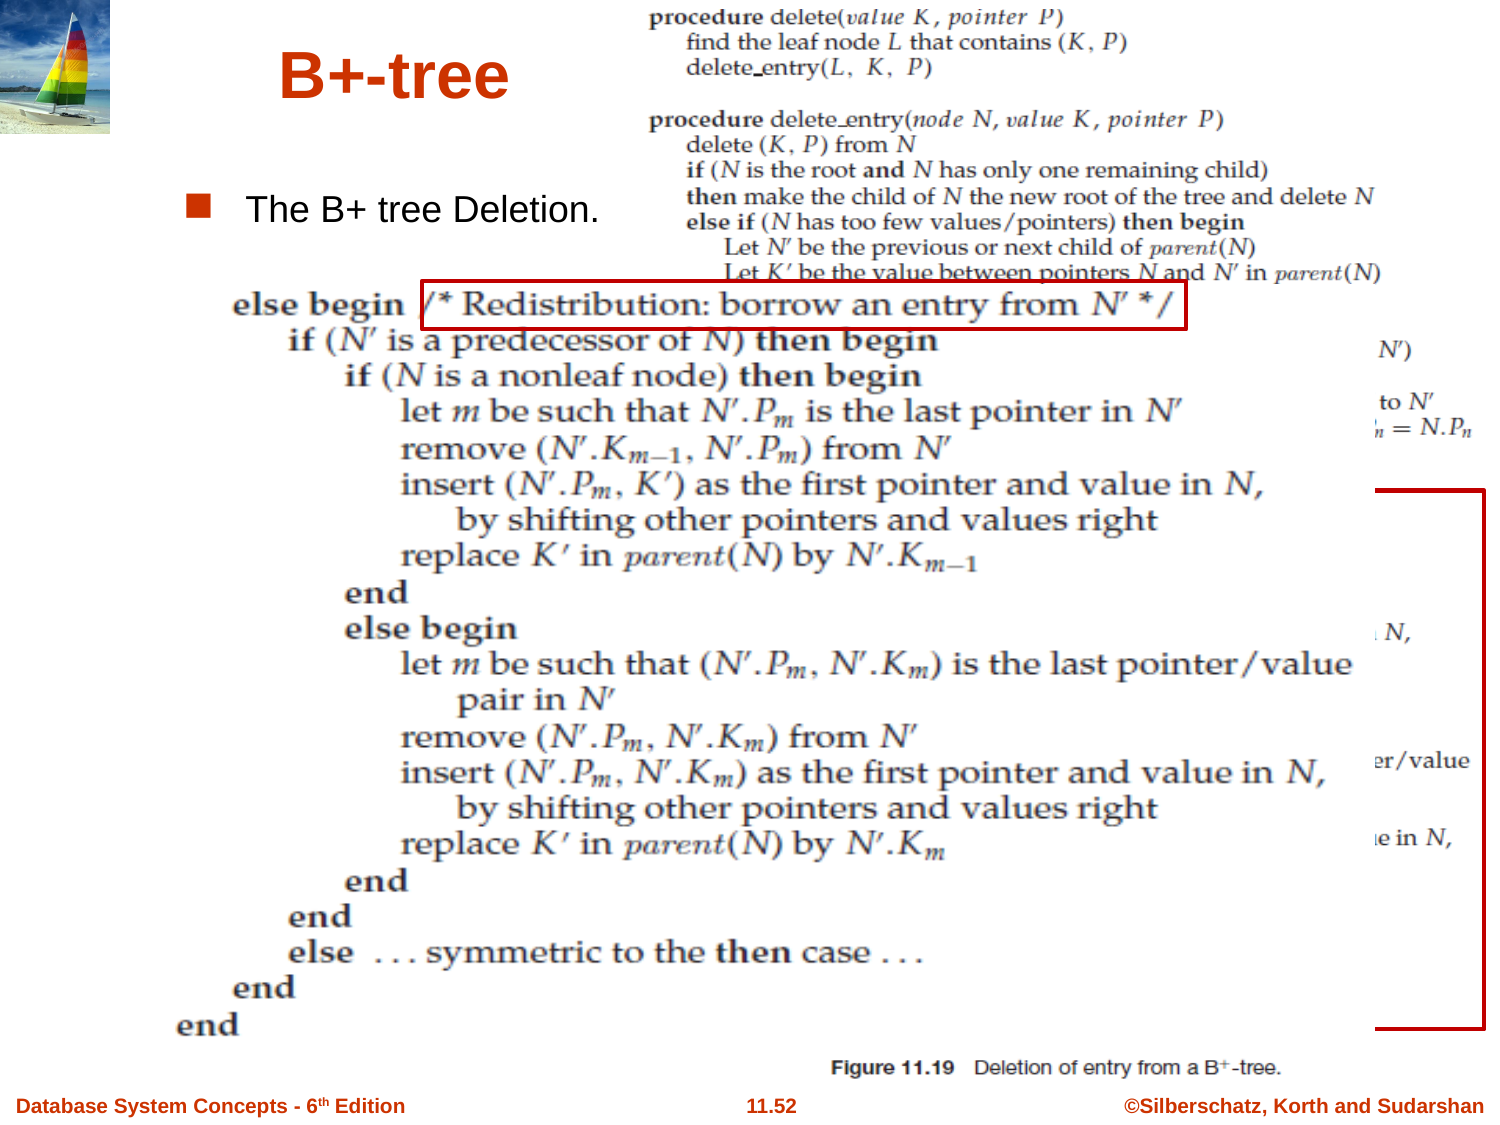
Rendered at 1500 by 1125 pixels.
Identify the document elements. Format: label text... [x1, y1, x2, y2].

title B+-tree [125, 18, 636, 120]
list The B+ tree Deletion. [174, 177, 636, 282]
picture [173, 9, 1480, 1084]
picture [0, 0, 110, 134]
